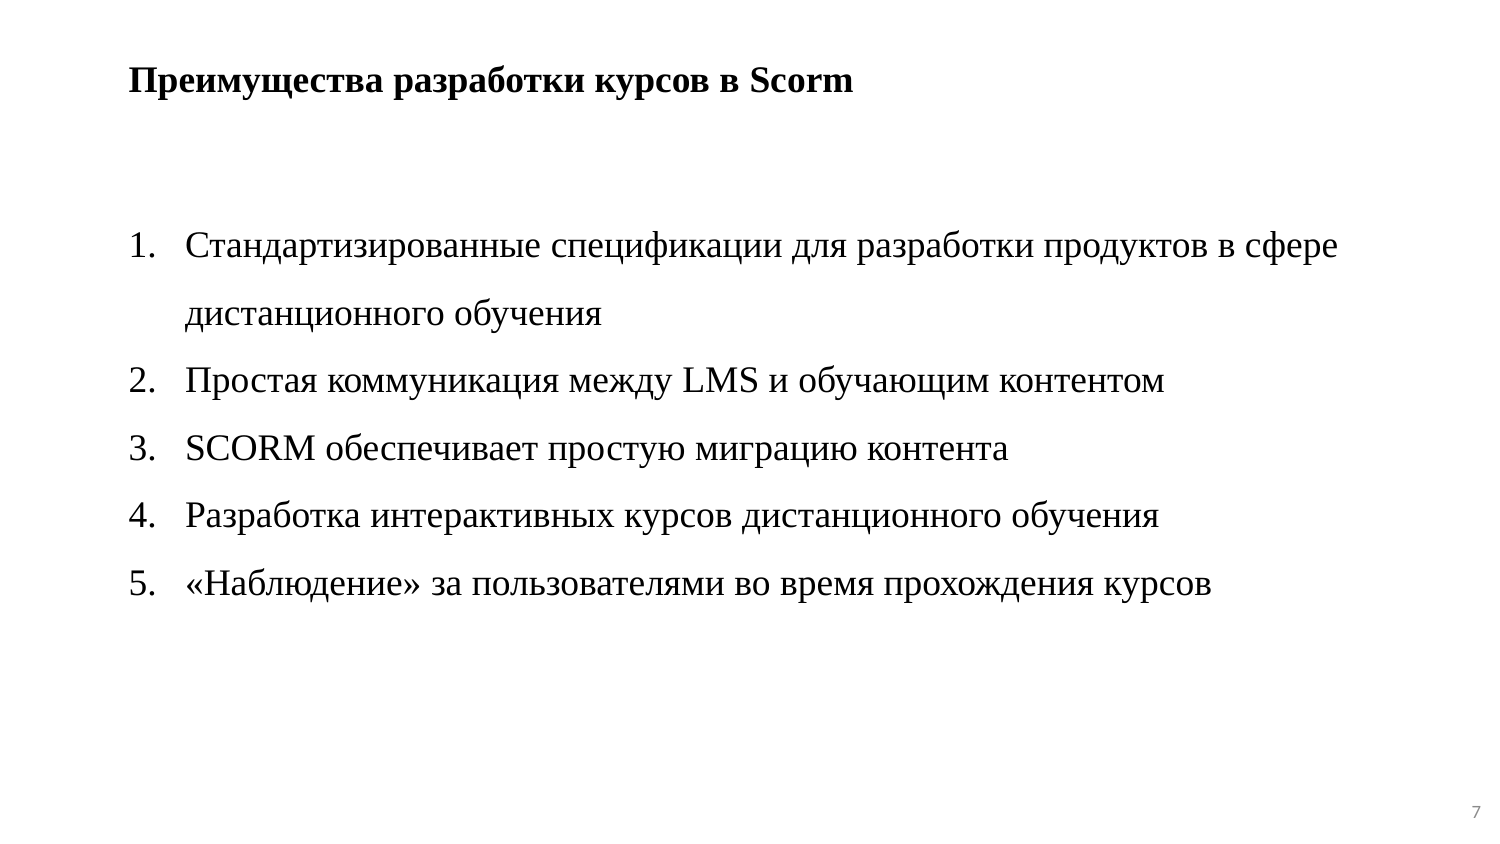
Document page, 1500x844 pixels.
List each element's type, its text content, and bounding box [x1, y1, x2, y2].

text_box Стандартизированные спецификации для разработки продуктов в сфере дистанционного обучения Простая коммуникация между LMS и обучающим контентом SCORM обеспечивает простую миграцию контента Разработка интерактивных курсов дистанционного обучения «Наблюдение» за пользователями во время прохождения курсов [113, 190, 1426, 656]
slide_number 7 [1391, 779, 1482, 844]
text_box Преимущества разработки курсов в Scorm [113, 47, 1212, 108]
